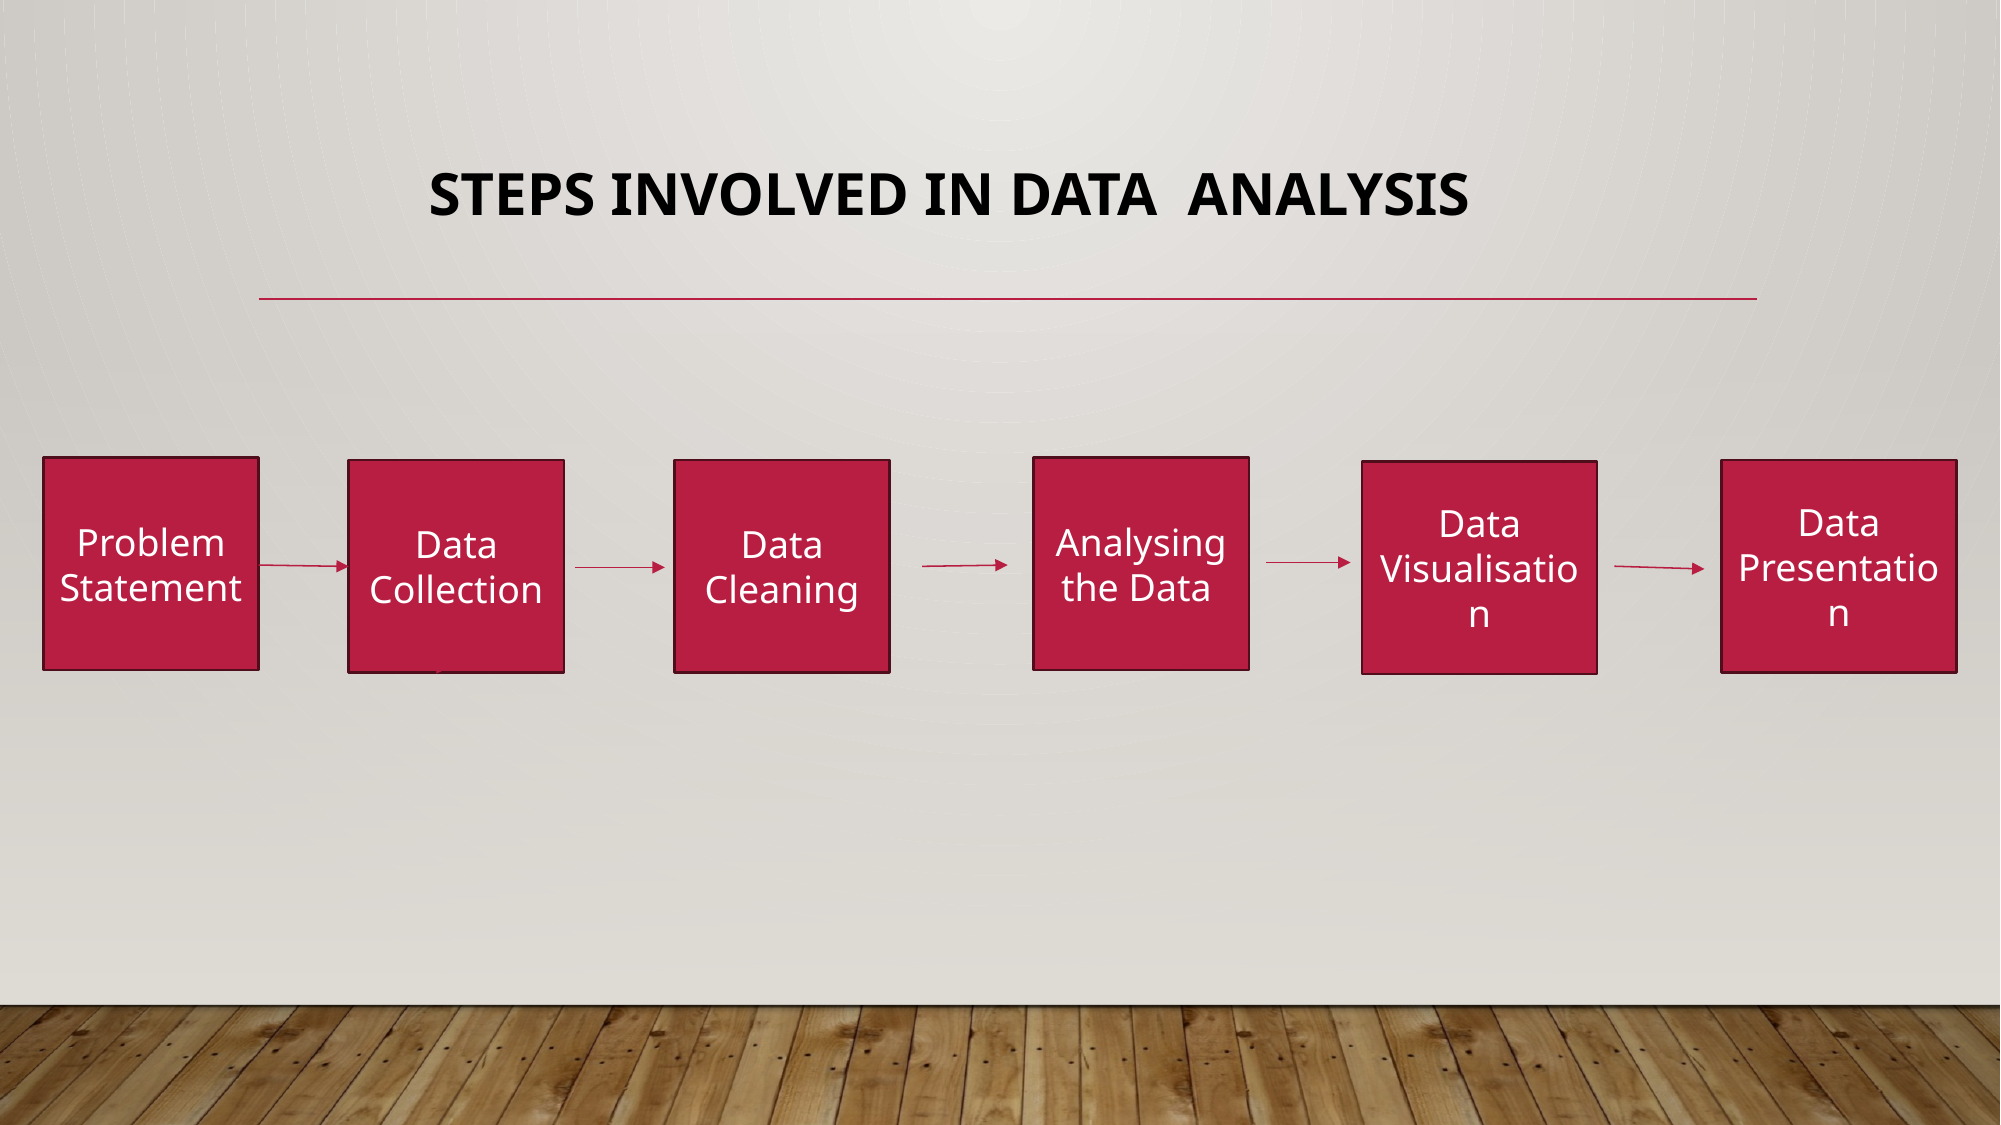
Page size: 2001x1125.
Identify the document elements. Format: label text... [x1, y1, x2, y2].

text_box Data Cleaning [673, 459, 891, 674]
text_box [1614, 565, 1705, 570]
picture [0, 1005, 2000, 1125]
text_box Problem Statement [42, 456, 260, 671]
text_box Data Collection [347, 459, 565, 674]
text_box Analysing the Data [1032, 456, 1250, 671]
text_box Data Presentation [1720, 459, 1958, 674]
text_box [358, 664, 450, 669]
text_box STEPS INVOLVED IN DATA ANALYSIS [413, 149, 1823, 235]
text_box Data Visualisation [1361, 460, 1598, 675]
